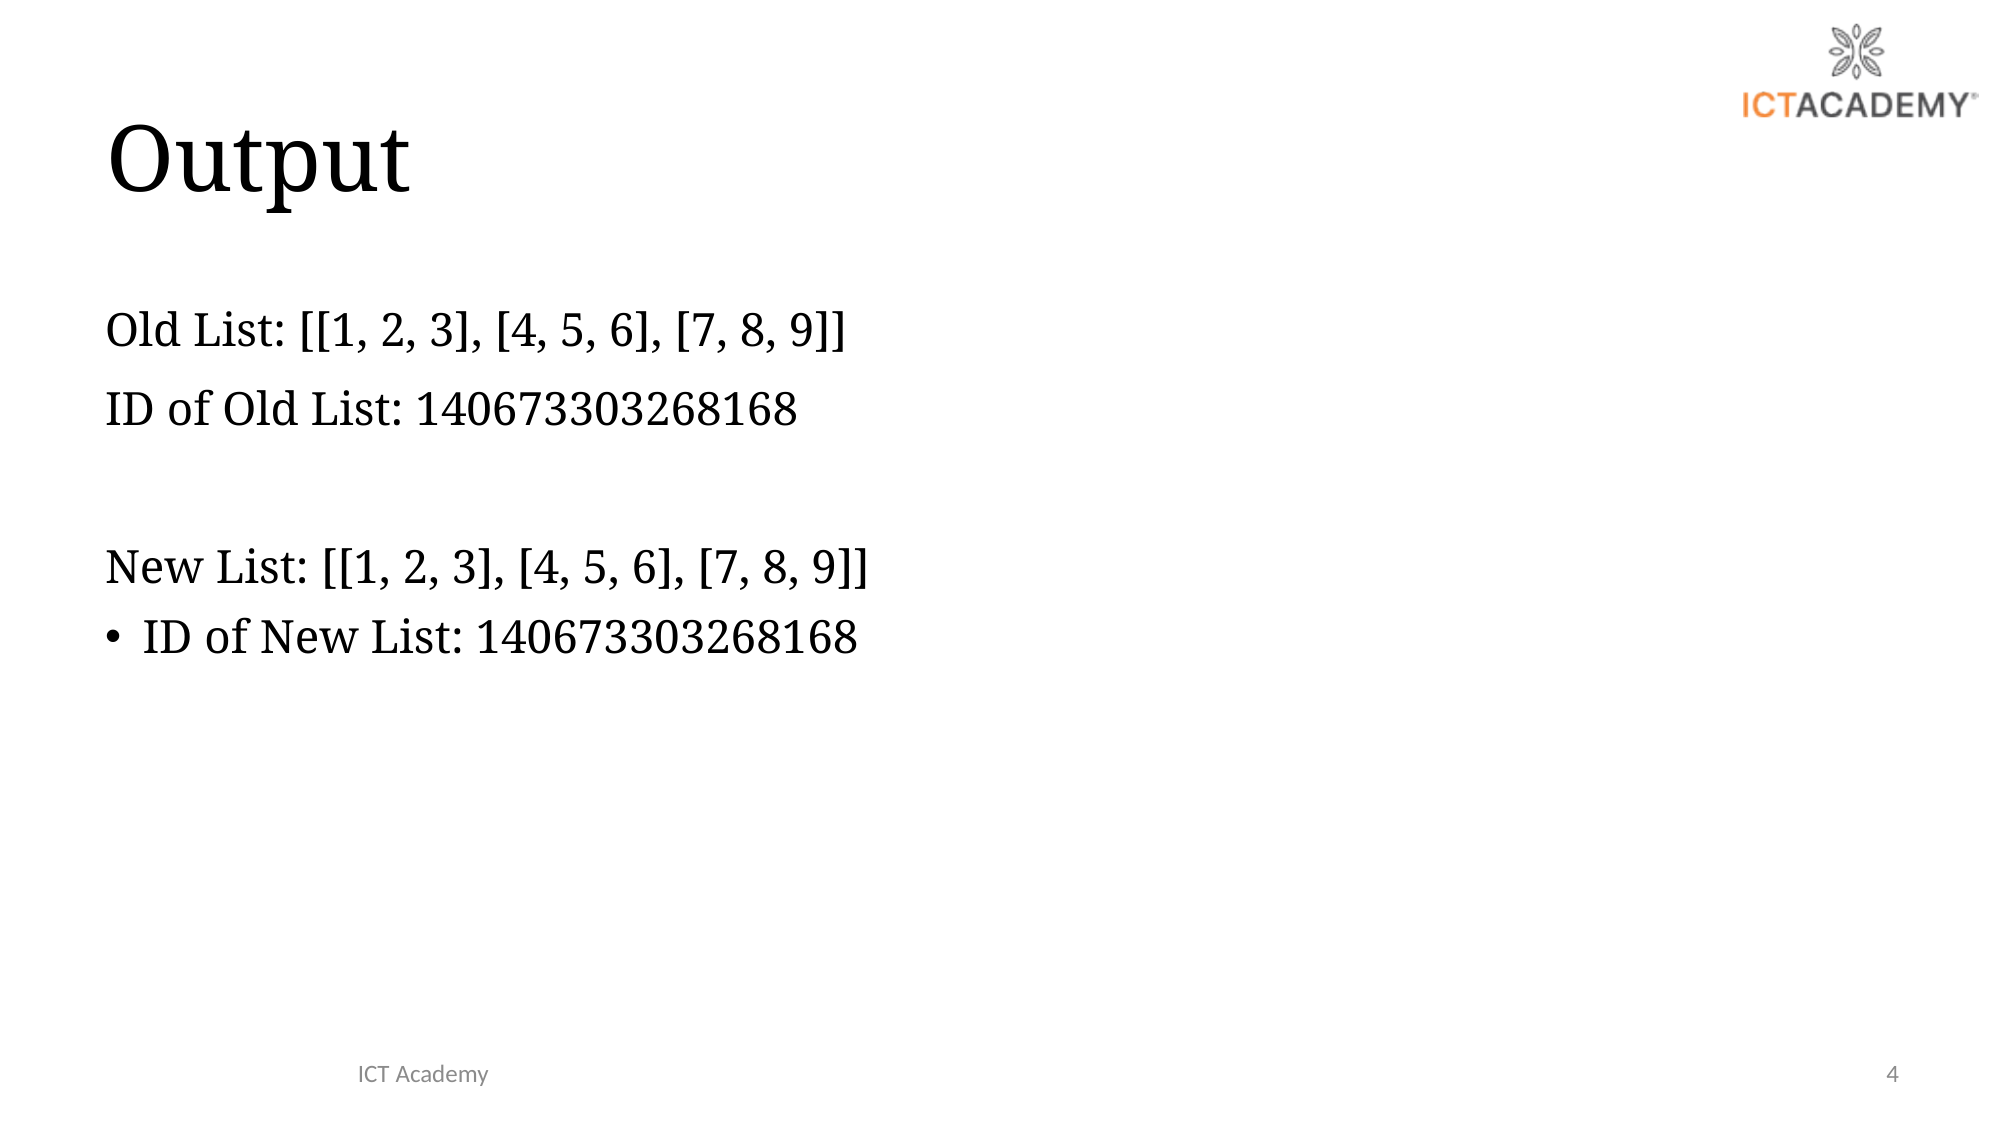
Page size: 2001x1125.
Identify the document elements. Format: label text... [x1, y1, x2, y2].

picture [1743, 22, 1979, 120]
slide_number 4 [1464, 1042, 1915, 1103]
title Output [91, 52, 1670, 271]
list Old List: [[1, 2, 3], [4, 5, 6], [7, 8, 9]] ID of Old List: 140673303268168 New List: [[1, 2, 3], [4, 5, 6], [7, 8, 9]] ID of New List: 140673303268168 [90, 299, 1910, 1014]
footer ICT Academy [85, 1042, 761, 1103]
